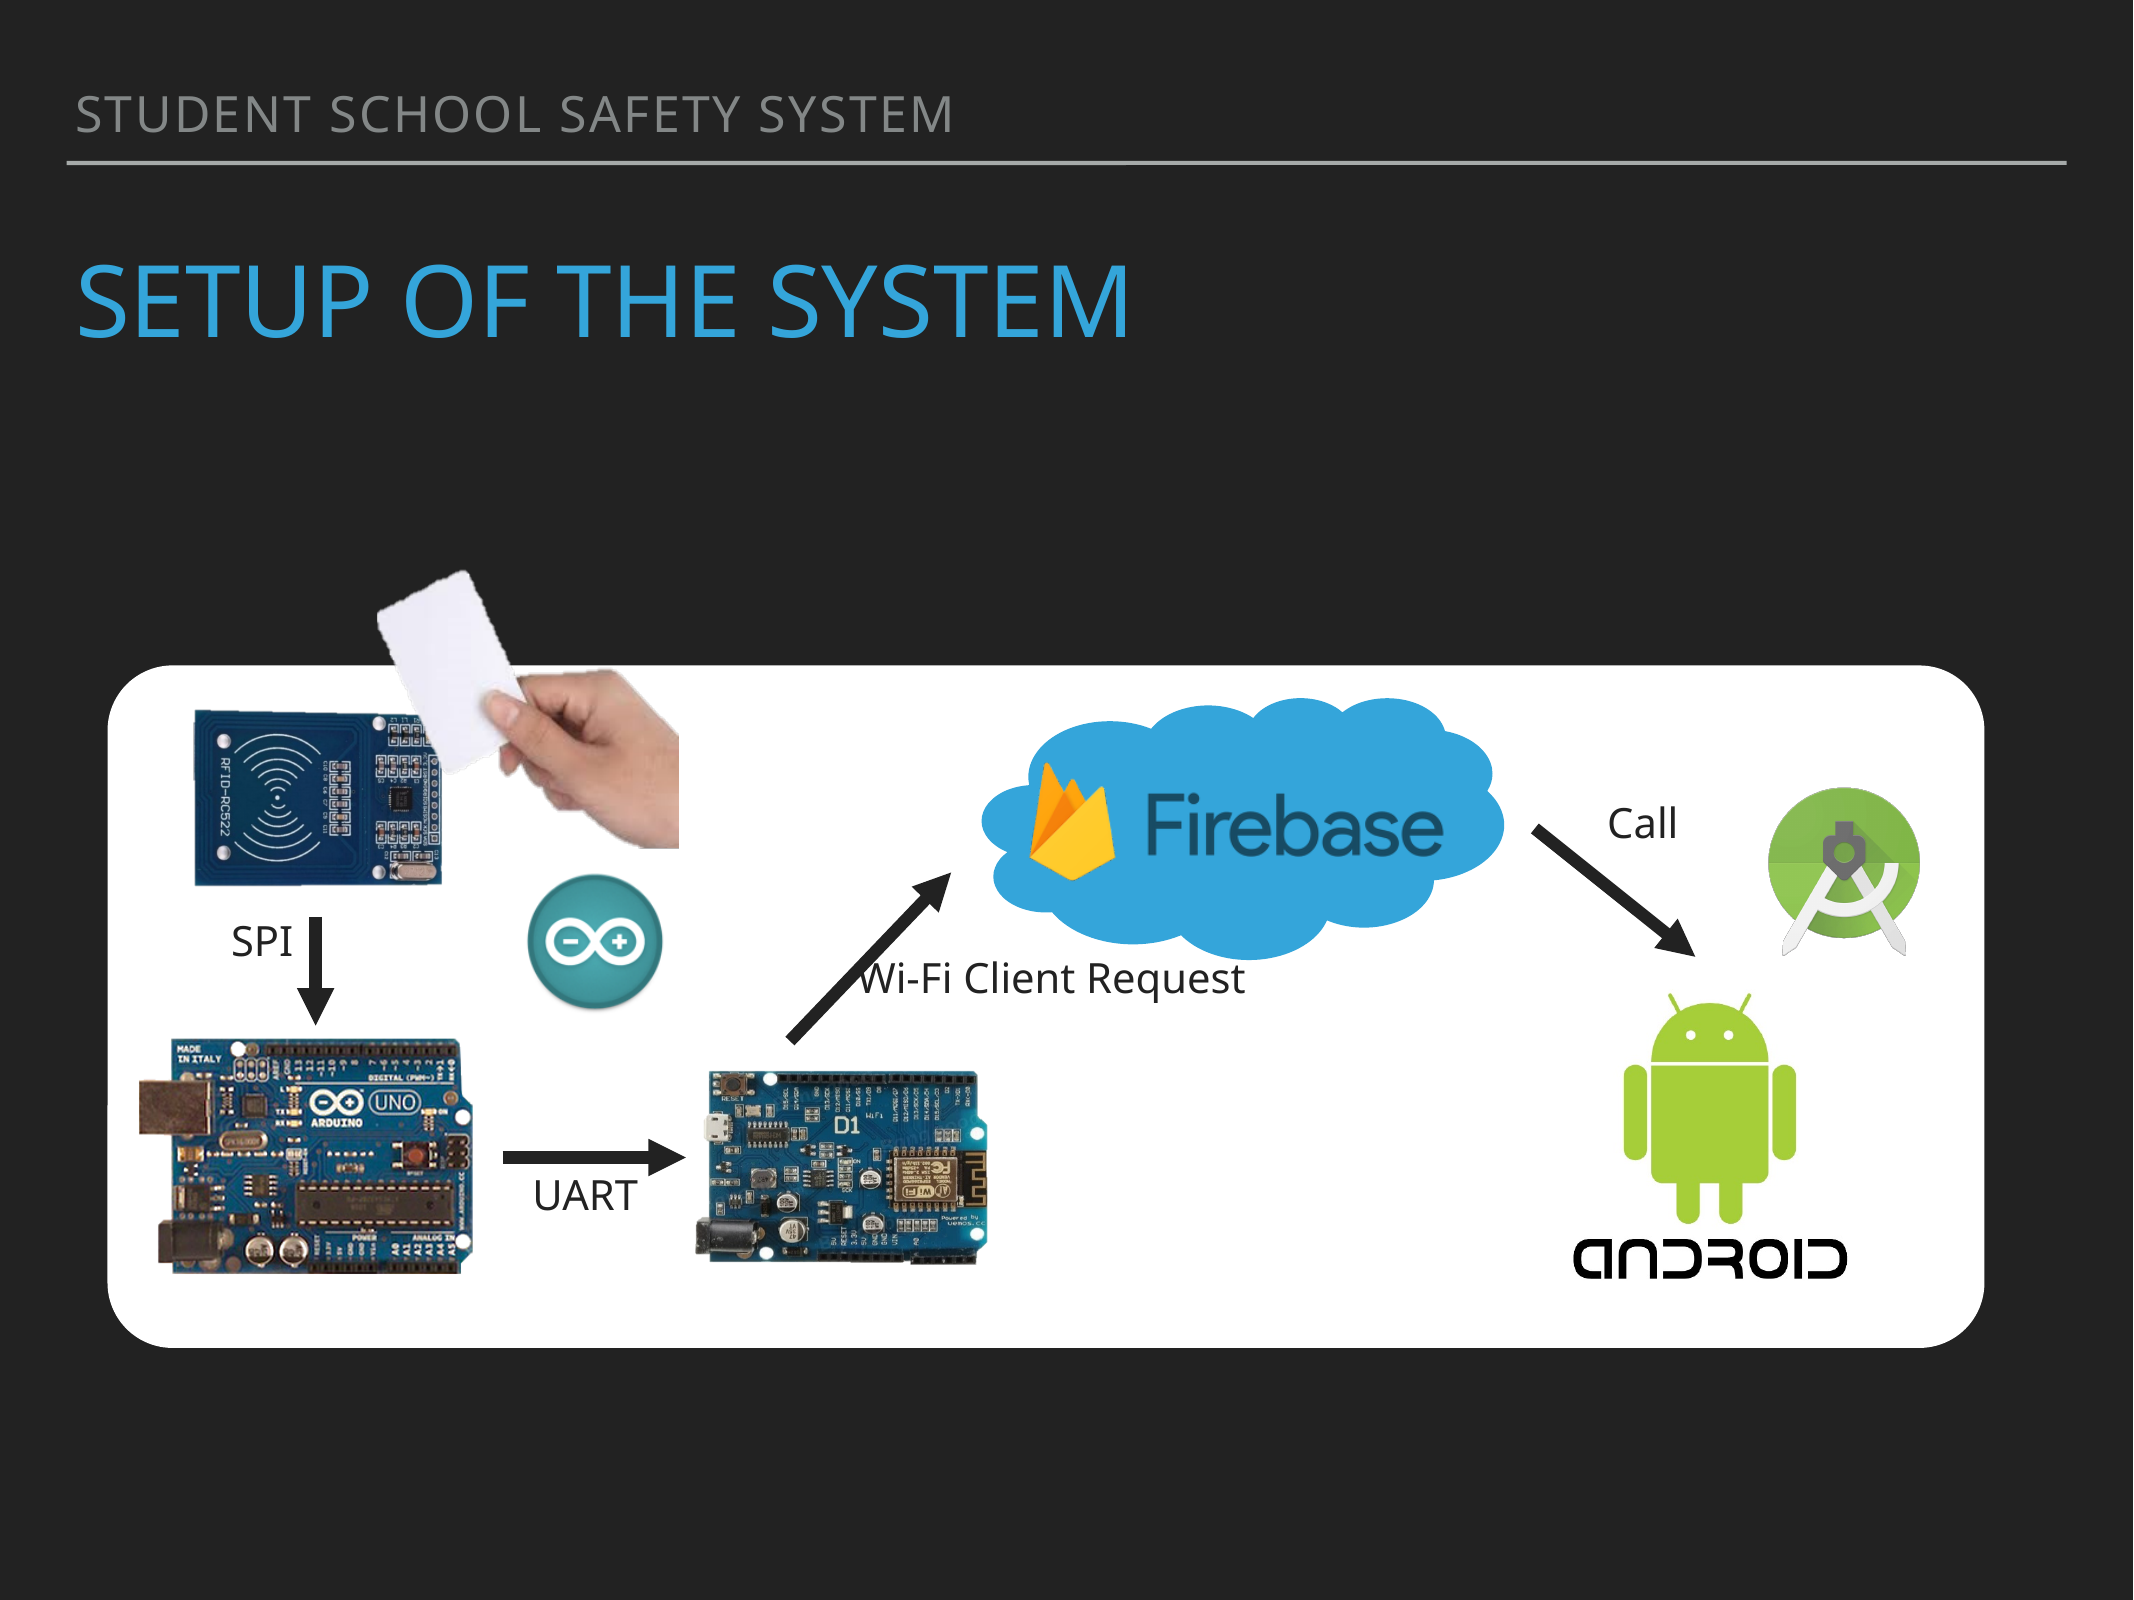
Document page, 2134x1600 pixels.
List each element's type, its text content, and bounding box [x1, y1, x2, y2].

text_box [789, 872, 952, 1042]
text_box [1036, 698, 1485, 753]
picture [86, 505, 703, 1311]
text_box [1534, 828, 1696, 958]
text_box SPI [222, 925, 302, 974]
text_box Wi-Fi Client Request [952, 943, 1255, 1010]
text_box Call [1598, 788, 1687, 828]
list STUDENT SCHOOL SAFETY system [66, 82, 1901, 151]
picture [685, 1045, 1010, 1270]
text_box UART [545, 1160, 647, 1227]
title Setup of the system [66, 251, 2068, 372]
picture [1756, 784, 1932, 960]
text_box [107, 665, 354, 1004]
picture [1561, 973, 1857, 1311]
text_box [1011, 904, 1425, 960]
picture [944, 753, 1530, 904]
text_box [113, 665, 1985, 1348]
